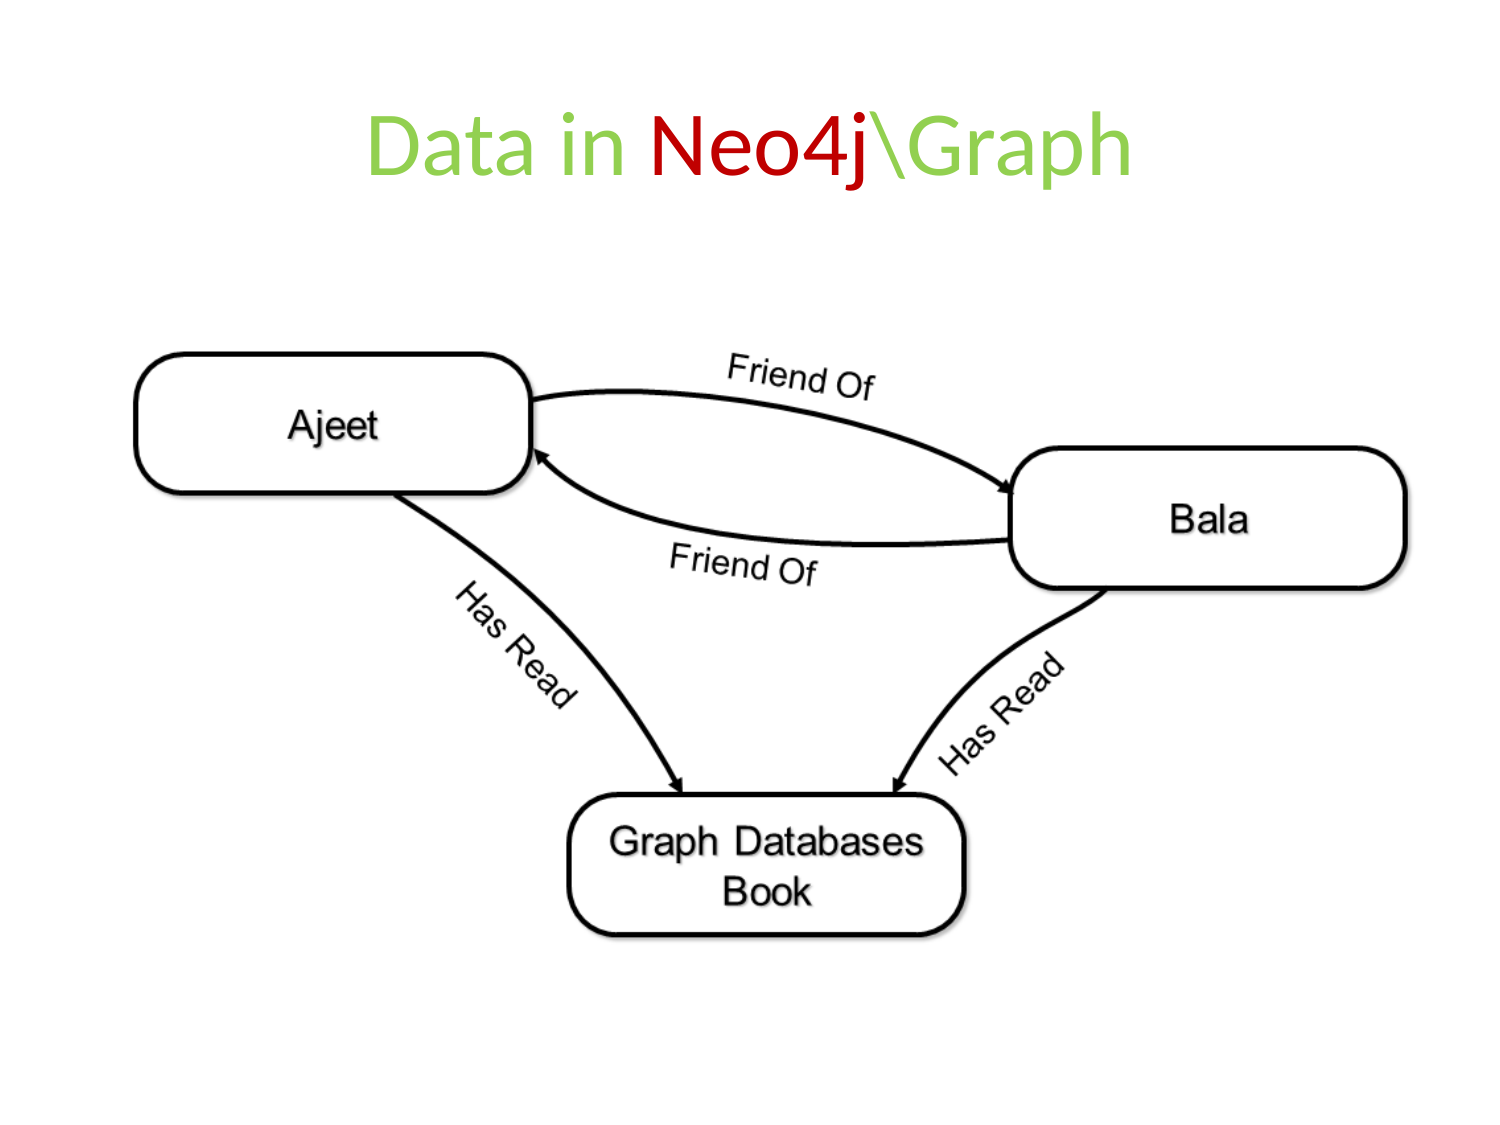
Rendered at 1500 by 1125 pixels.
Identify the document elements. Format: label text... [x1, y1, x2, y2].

picture [87, 312, 1445, 956]
title Data in Neo4j\Graph [75, 45, 1425, 233]
